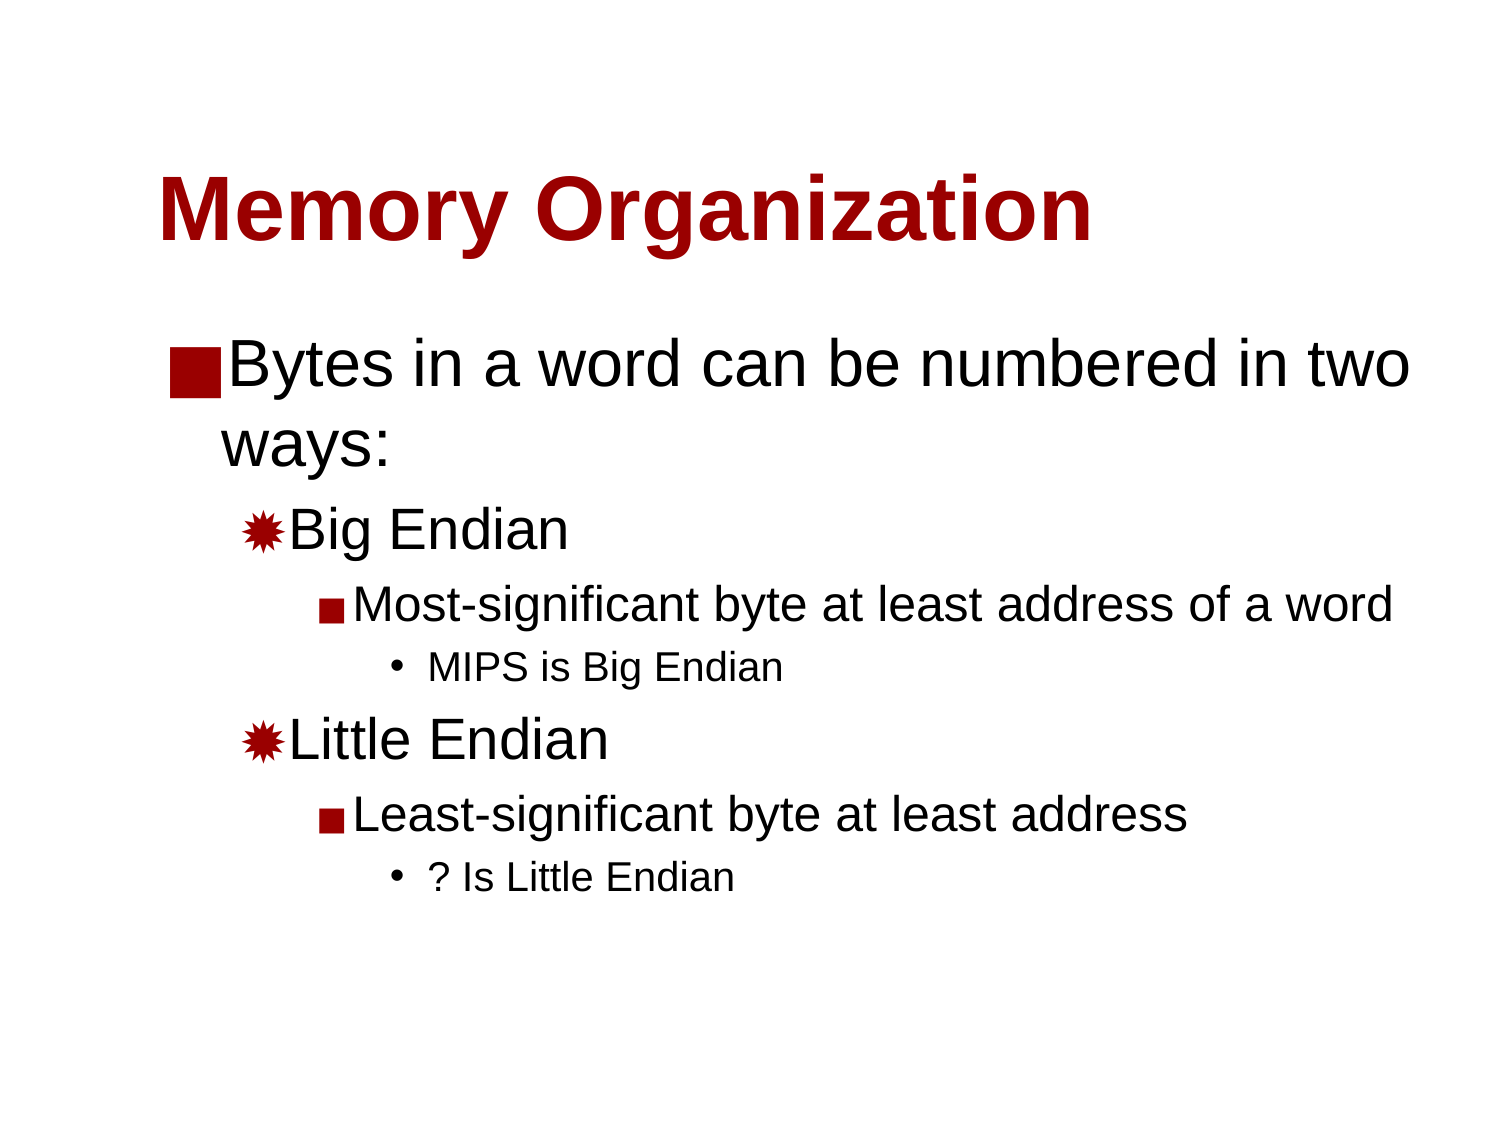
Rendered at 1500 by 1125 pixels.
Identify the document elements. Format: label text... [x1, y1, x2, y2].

title Memory Organization [142, 141, 1482, 267]
list Bytes in a word can be numbered in two ways: Big Endian Most-significant byte at least address of a word MIPS is Big Endian Little Endian Least-significant byte at least address ? Is Little Endian [149, 312, 1481, 1000]
